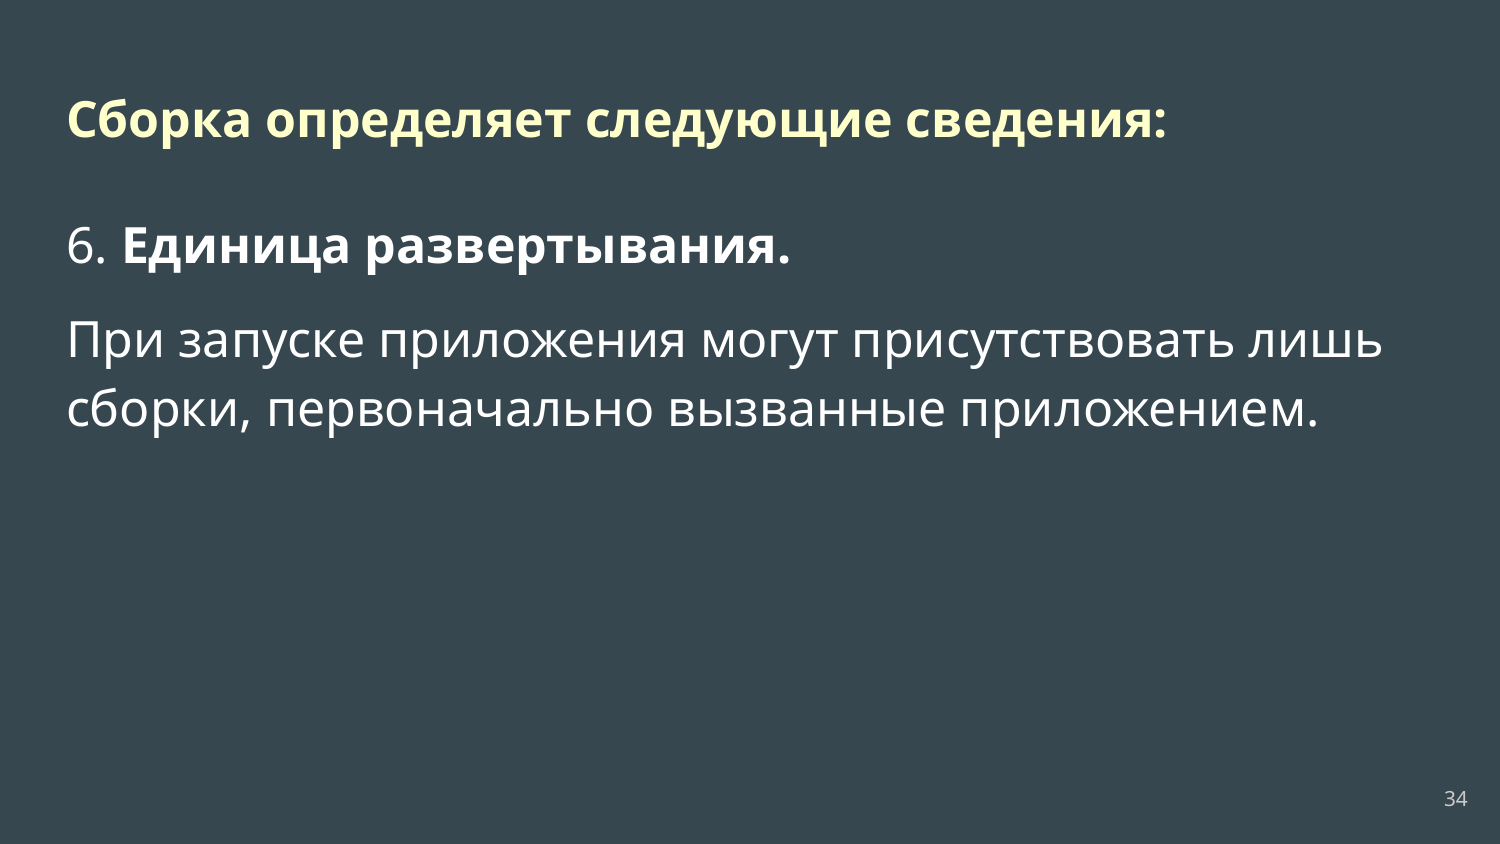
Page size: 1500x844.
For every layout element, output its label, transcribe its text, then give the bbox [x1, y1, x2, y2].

title Сборка определяет следующие сведения: [51, 72, 1449, 167]
list 6. Единица развертывания. При запуске приложения могут присутствовать лишь сборки, первоначально вызванные приложением. [51, 189, 1449, 750]
slide_number 34 [1392, 767, 1483, 833]
